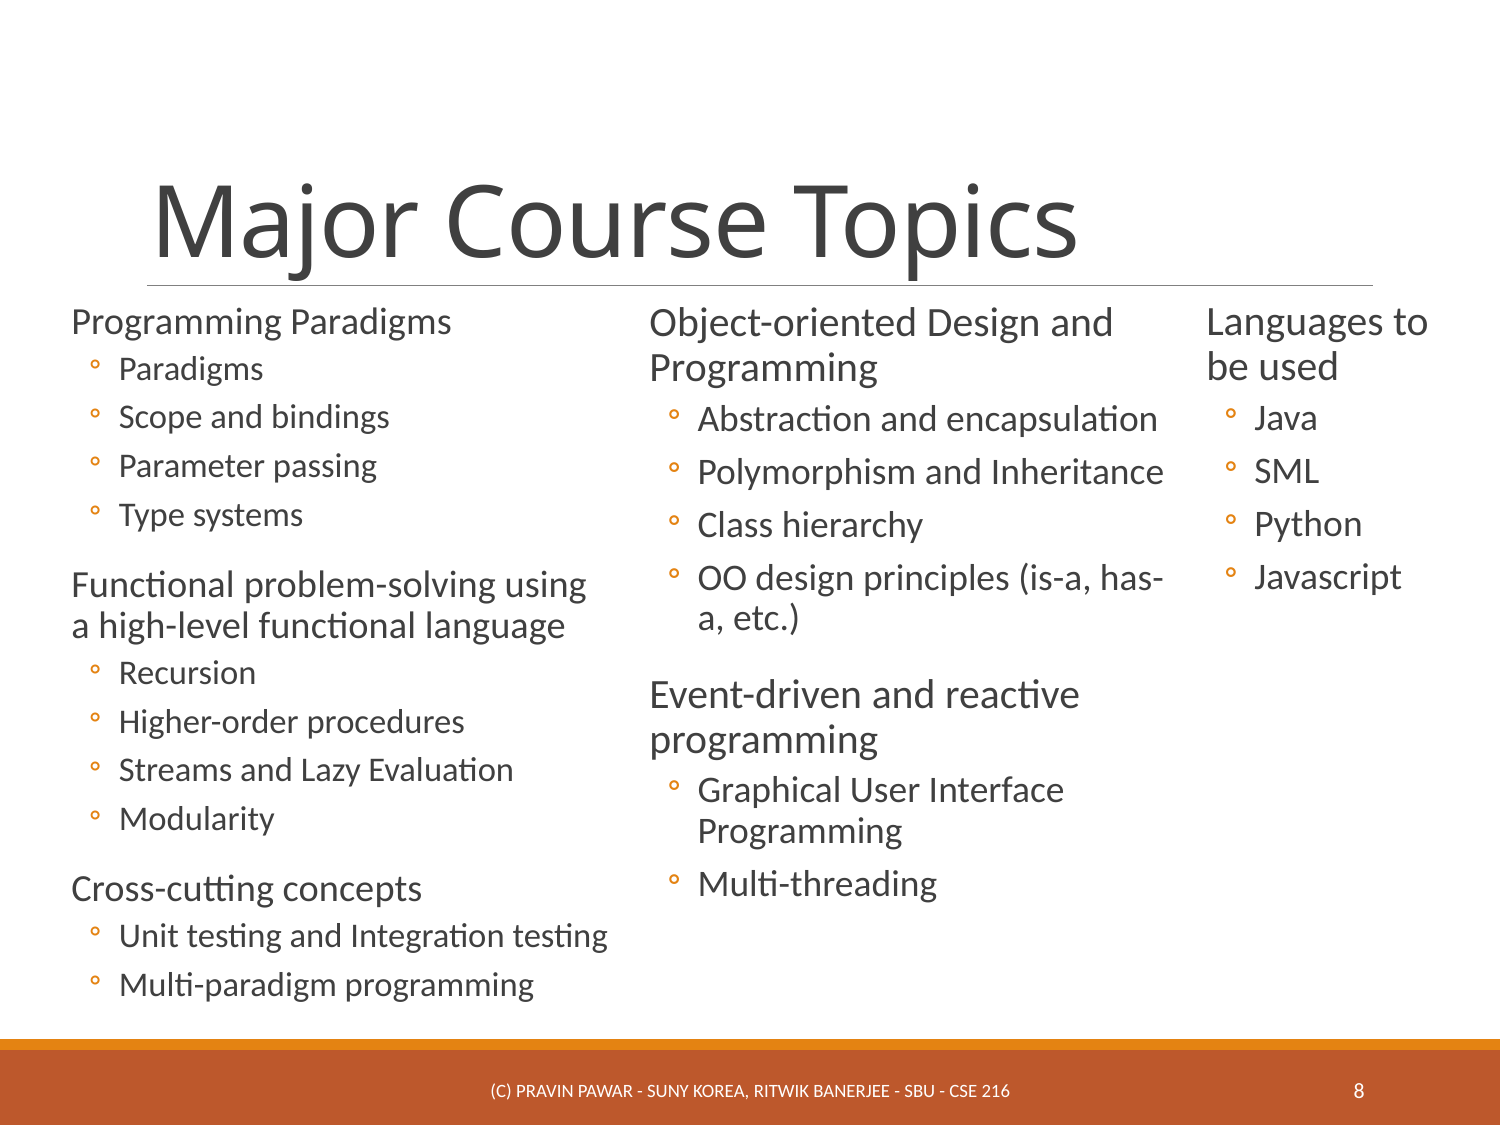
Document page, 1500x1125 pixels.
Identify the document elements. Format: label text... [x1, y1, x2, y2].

text_box Languages to be used Java SML Python Javascript [1191, 292, 1468, 1052]
footer (c) Pravin Pawar - SUNY Korea, Ritwik Banerjee - SBU - CSE 216 [453, 1059, 1047, 1120]
title Major Course Topics [135, 47, 1373, 285]
slide_number 8 [1218, 1059, 1380, 1120]
list Programming Paradigms Paradigms Scope and bindings Parameter passing Type systems Functional problem-solving using a high-level functional language Recursion Higher-order procedures Streams and Lazy Evaluation Modularity Cross-cutting concepts Unit testing and Integration testing Multi-paradigm programming [56, 293, 610, 1053]
text_box Object-oriented Design and Programming Abstraction and encapsulation Polymorphism and Inheritance Class hierarchy OO design principles (is-a, has-a, etc.) Event-driven and reactive programming Graphical User Interface Programming Multi-threading [634, 292, 1188, 1052]
